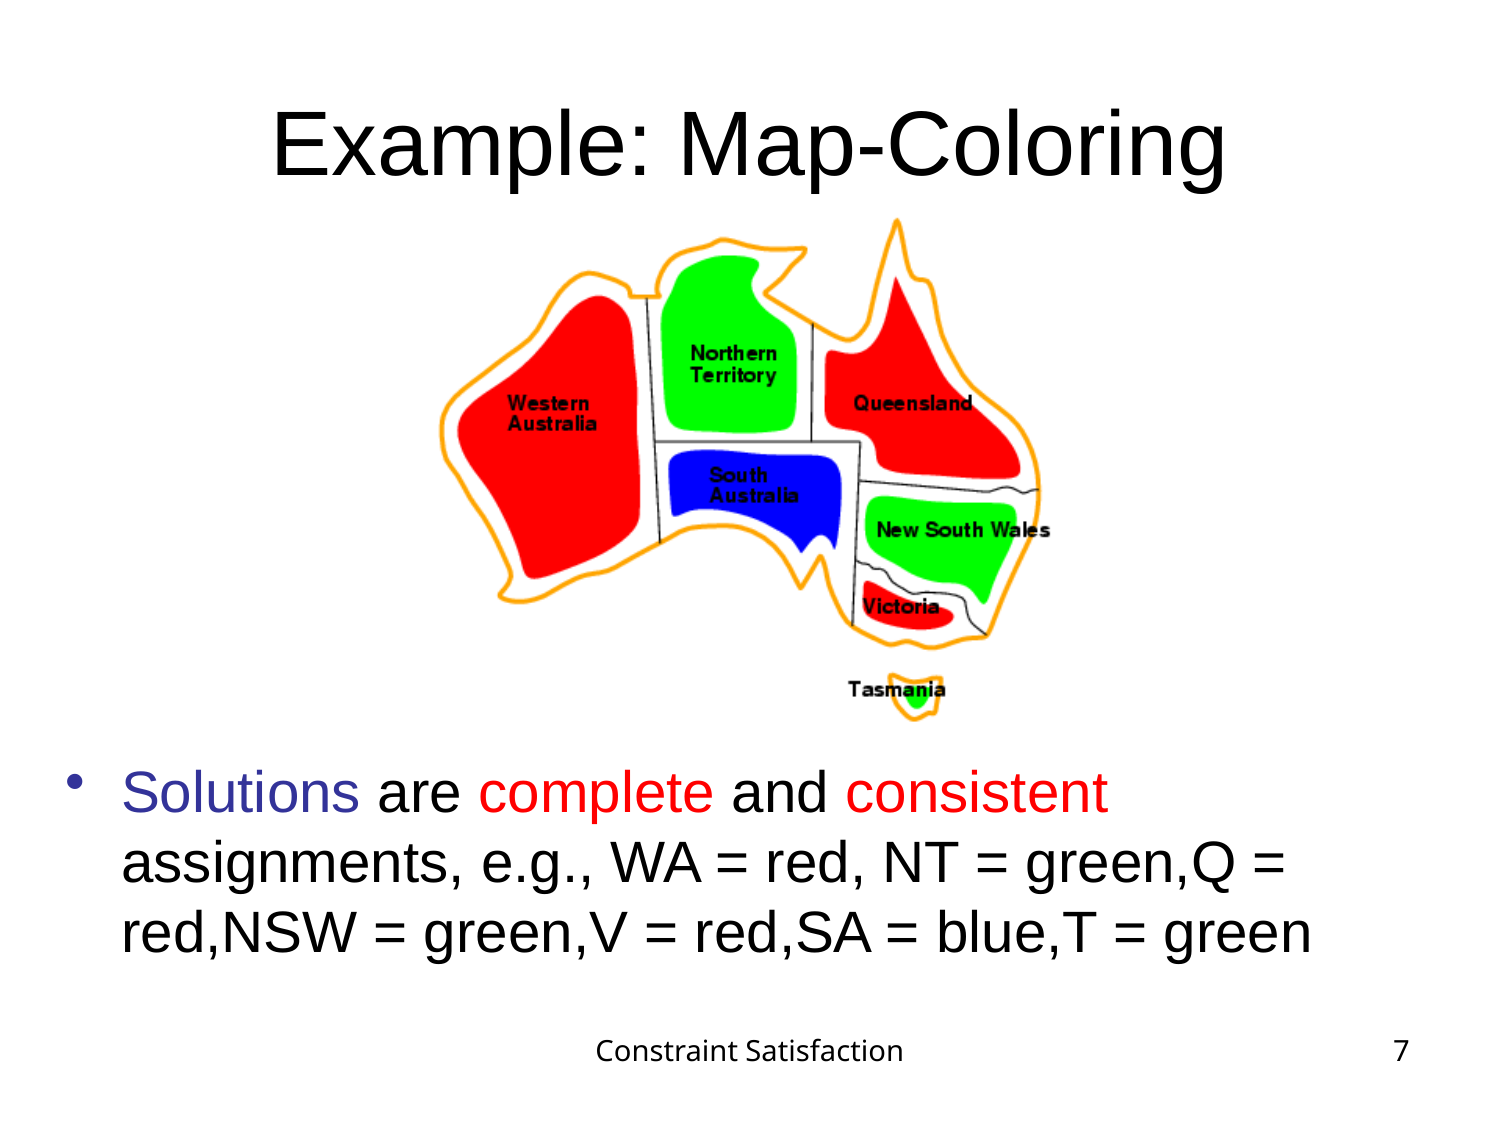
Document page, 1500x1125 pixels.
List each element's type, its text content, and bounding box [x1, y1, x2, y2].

list Solutions are complete and consistent assignments, e.g., WA = red, NT = green,Q = red,NSW = green,V = red,SA = blue,T = green [50, 746, 1469, 1006]
picture [437, 212, 1058, 726]
title Example: Map-Coloring [75, 45, 1425, 233]
slide_number 7 [1074, 1024, 1426, 1103]
footer Constraint Satisfaction [512, 1024, 988, 1103]
